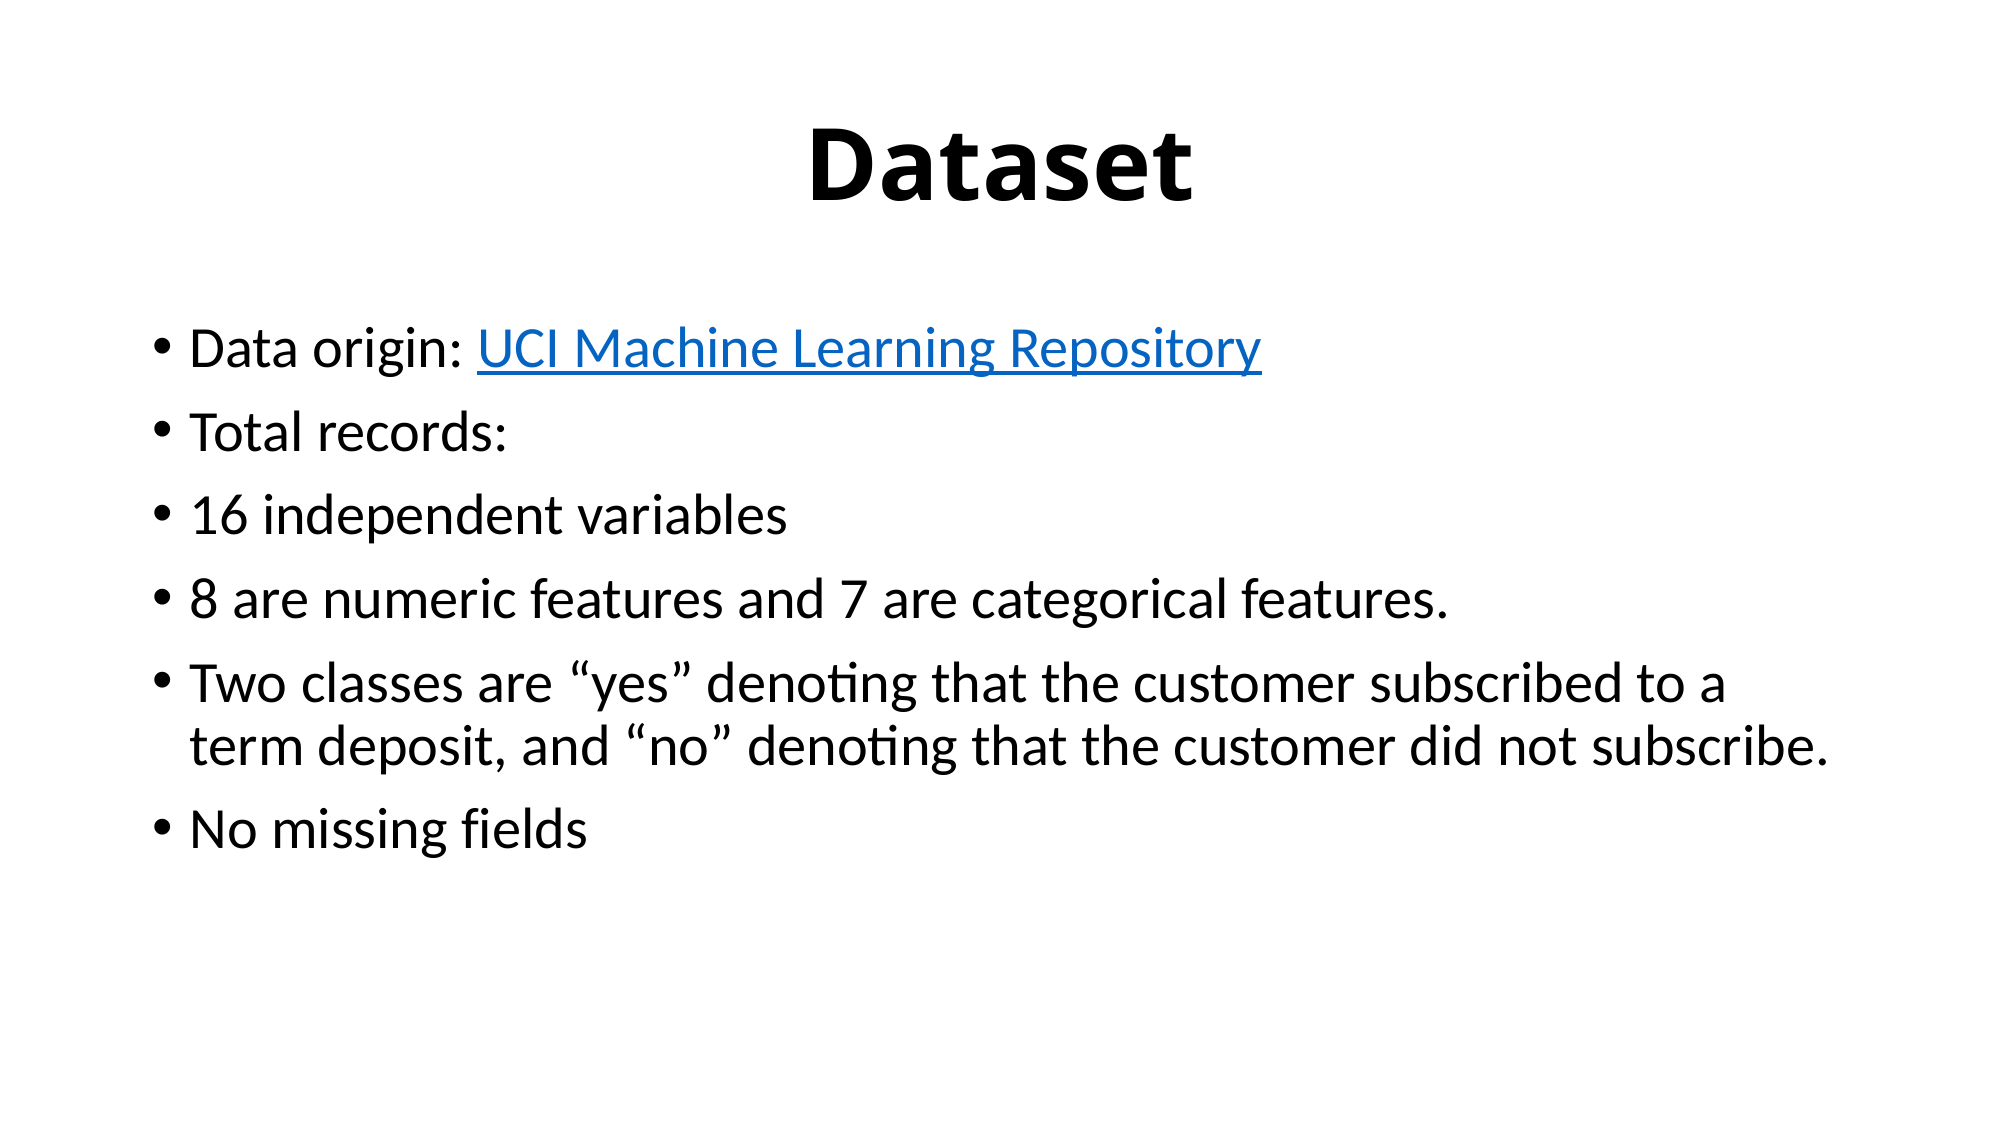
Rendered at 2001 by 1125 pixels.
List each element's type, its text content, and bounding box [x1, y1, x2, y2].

title Dataset [137, 59, 1863, 278]
list Data origin: UCI Machine Learning Repository Total records: 16 independent variables 8 are numeric features and 7 are categorical features. Two classes are “yes” denoting that the customer subscribed to a term deposit, and “no” denoting that the customer did not subscribe. No missing fields [137, 309, 1863, 1024]
